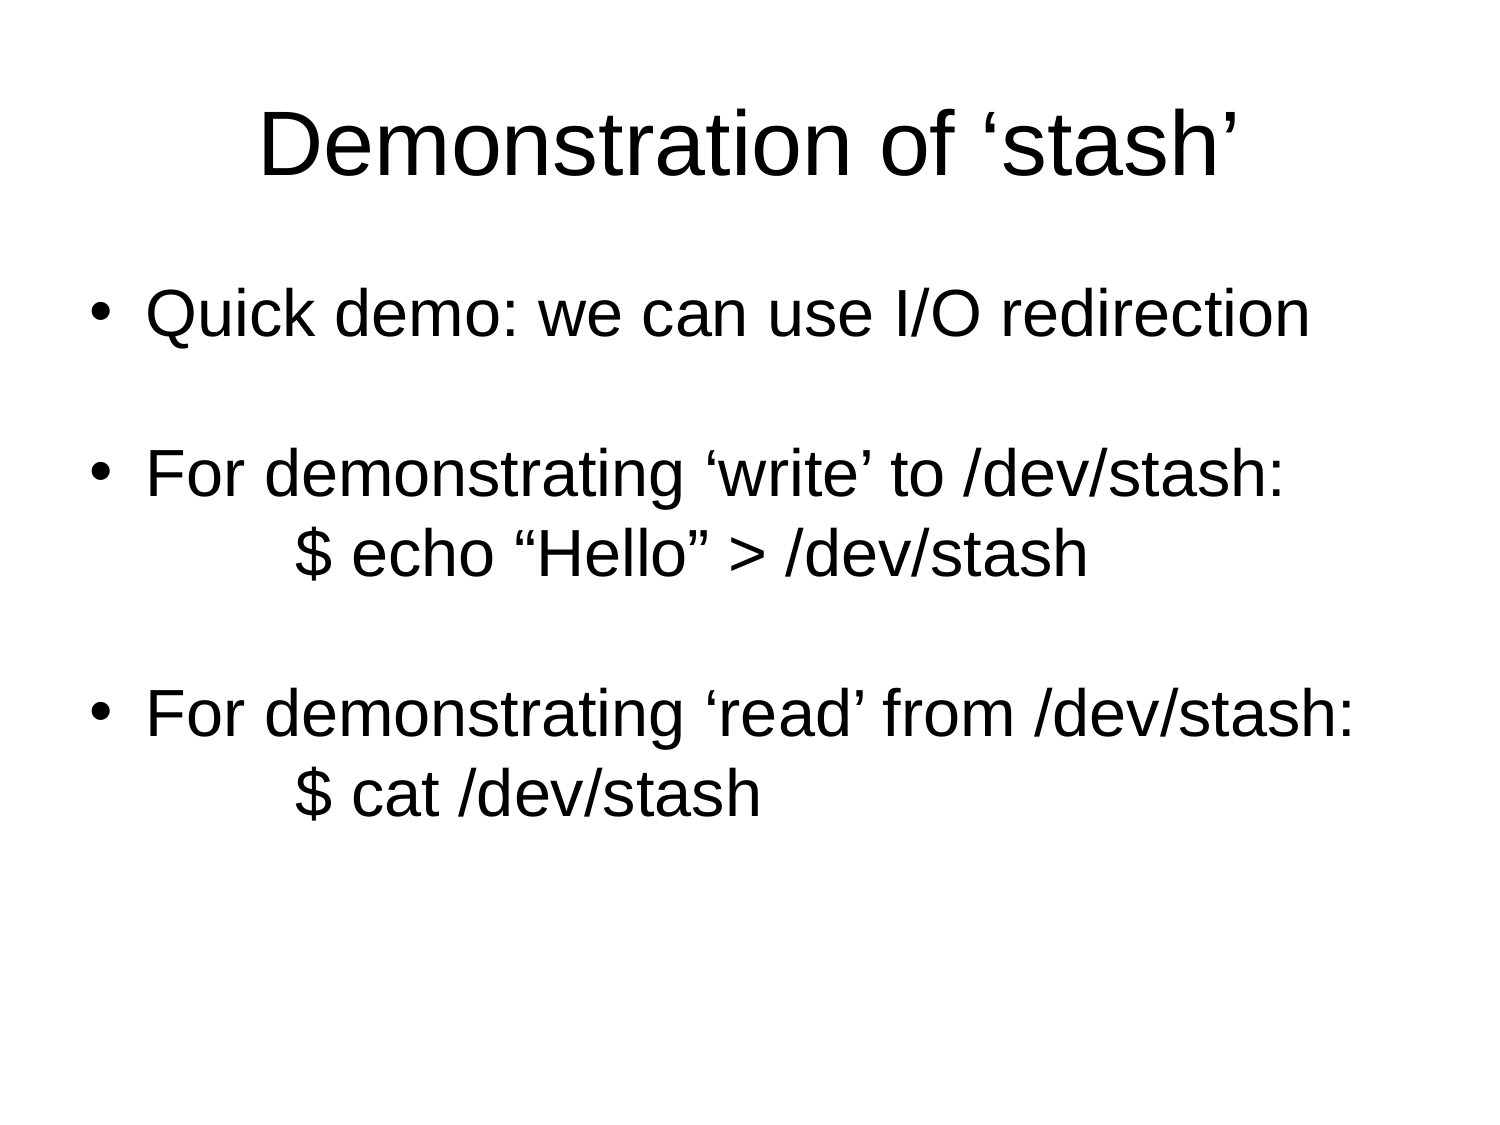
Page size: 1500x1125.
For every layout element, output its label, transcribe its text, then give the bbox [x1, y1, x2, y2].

text_box Quick demo: we can use I/O redirection For demonstrating ‘write’ to /dev/stash: $ echo “Hello” > /dev/stash For demonstrating ‘read’ from /dev/stash: $ cat /dev/stash [74, 262, 1425, 1005]
text_box Demonstration of ‘stash’ [74, 45, 1425, 233]
